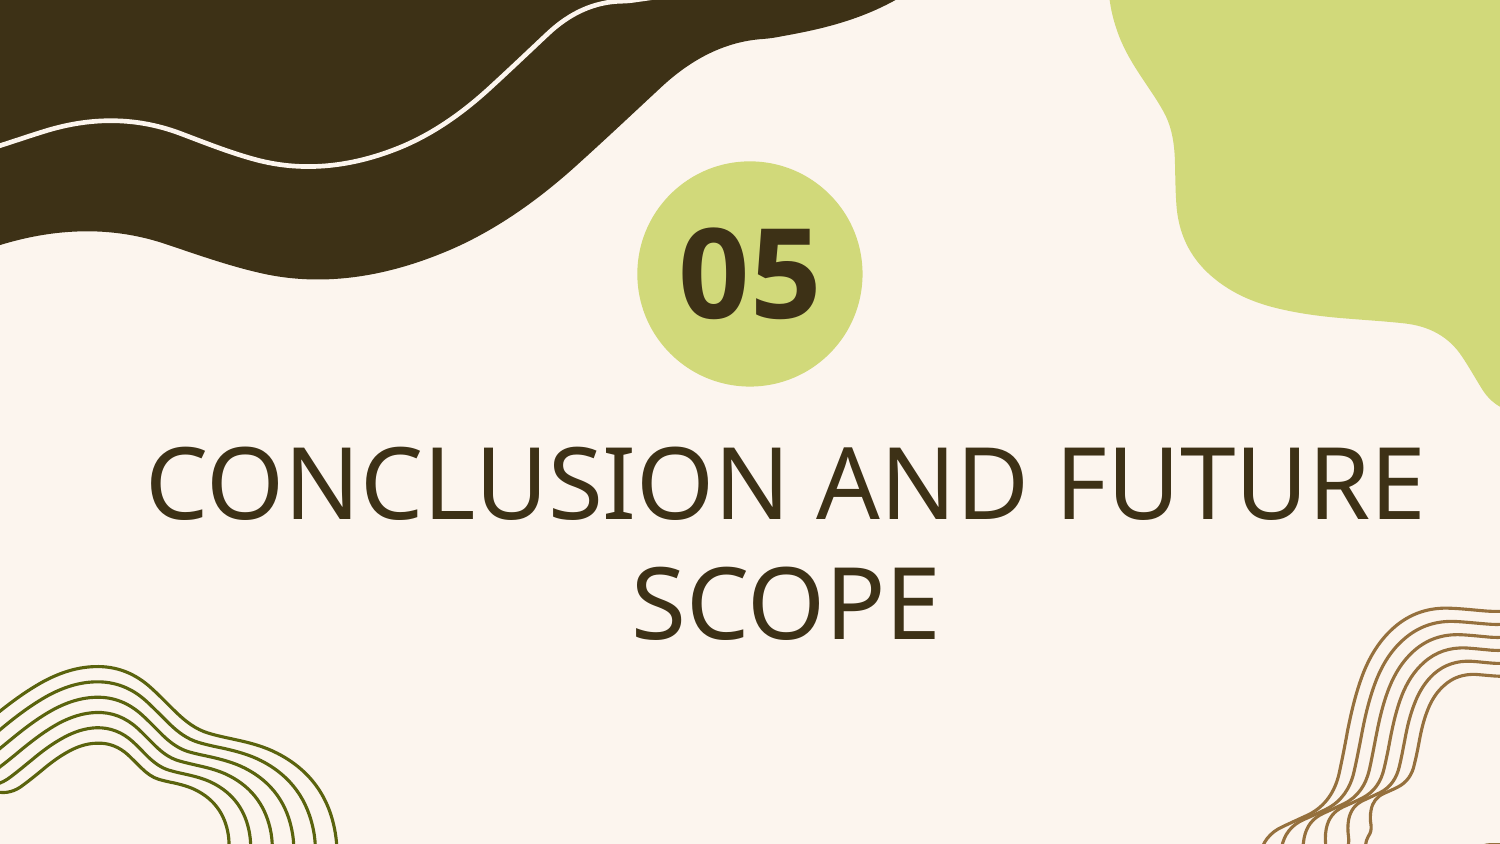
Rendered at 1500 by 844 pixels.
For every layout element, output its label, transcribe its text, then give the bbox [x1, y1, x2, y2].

title 05 [587, 189, 913, 359]
title CONCLUSION AND FUTURE SCOPE [99, 363, 1474, 716]
text_box [676, 161, 824, 189]
text_box [676, 359, 824, 363]
